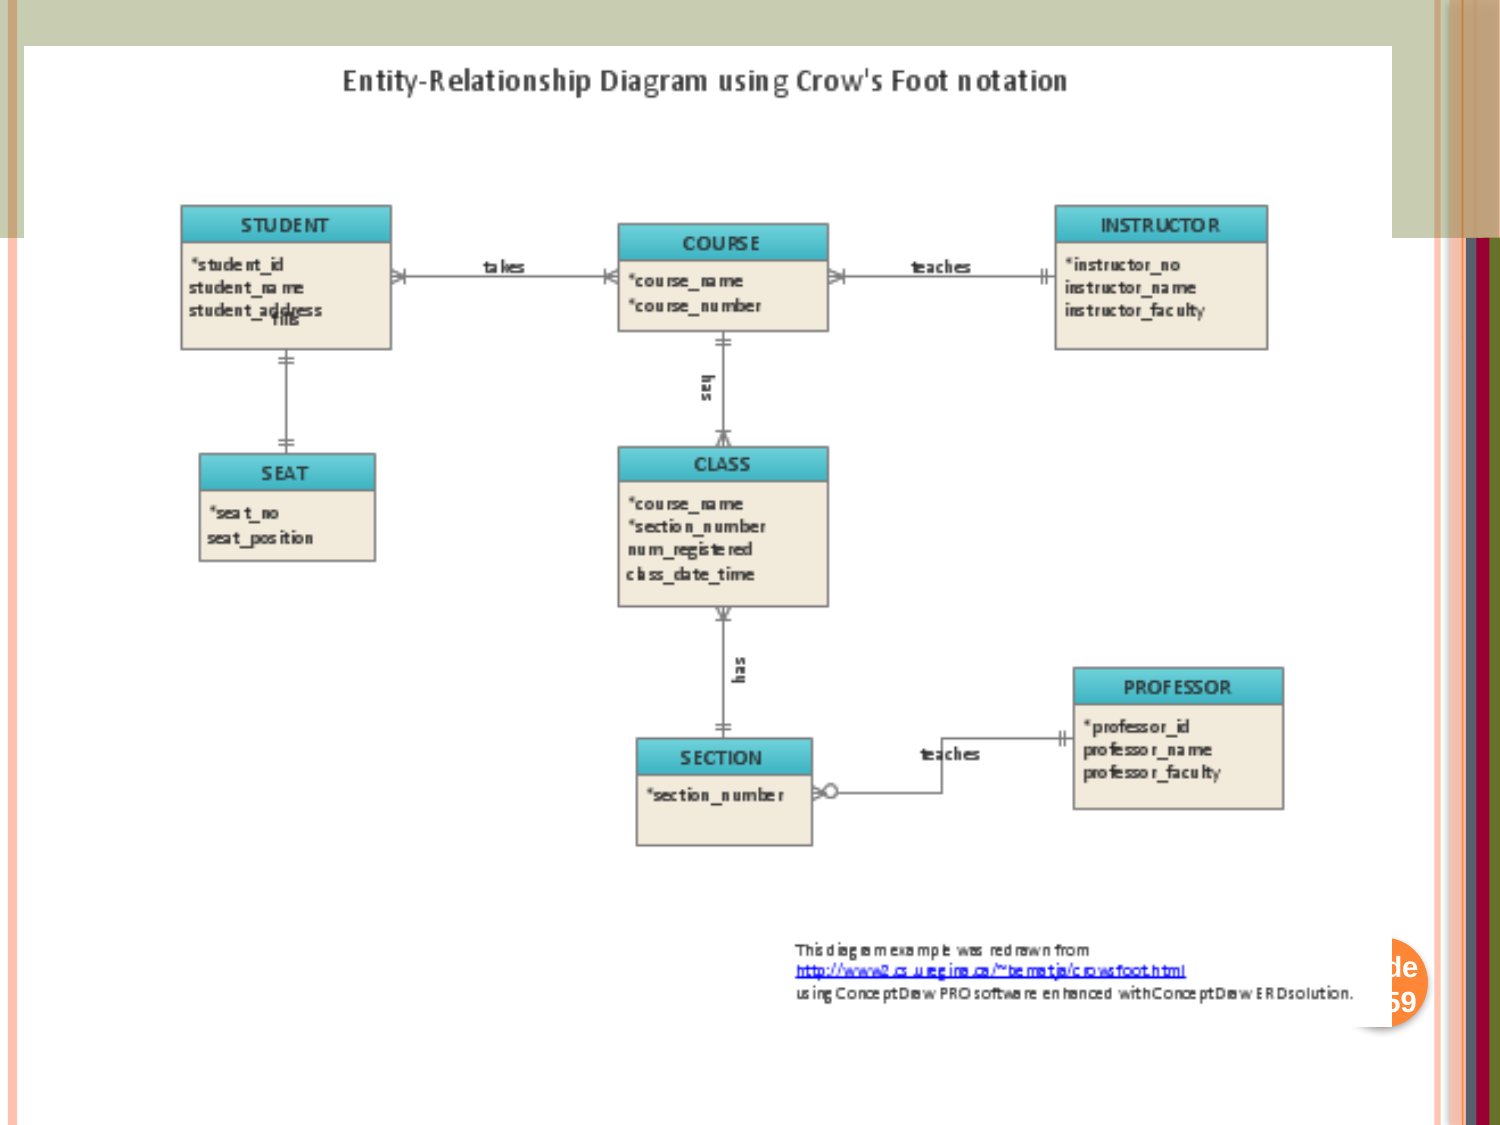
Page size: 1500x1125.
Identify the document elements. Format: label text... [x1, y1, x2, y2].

picture [24, 45, 1392, 1027]
slide_number Slide 3- 59 [1396, 940, 1434, 1027]
